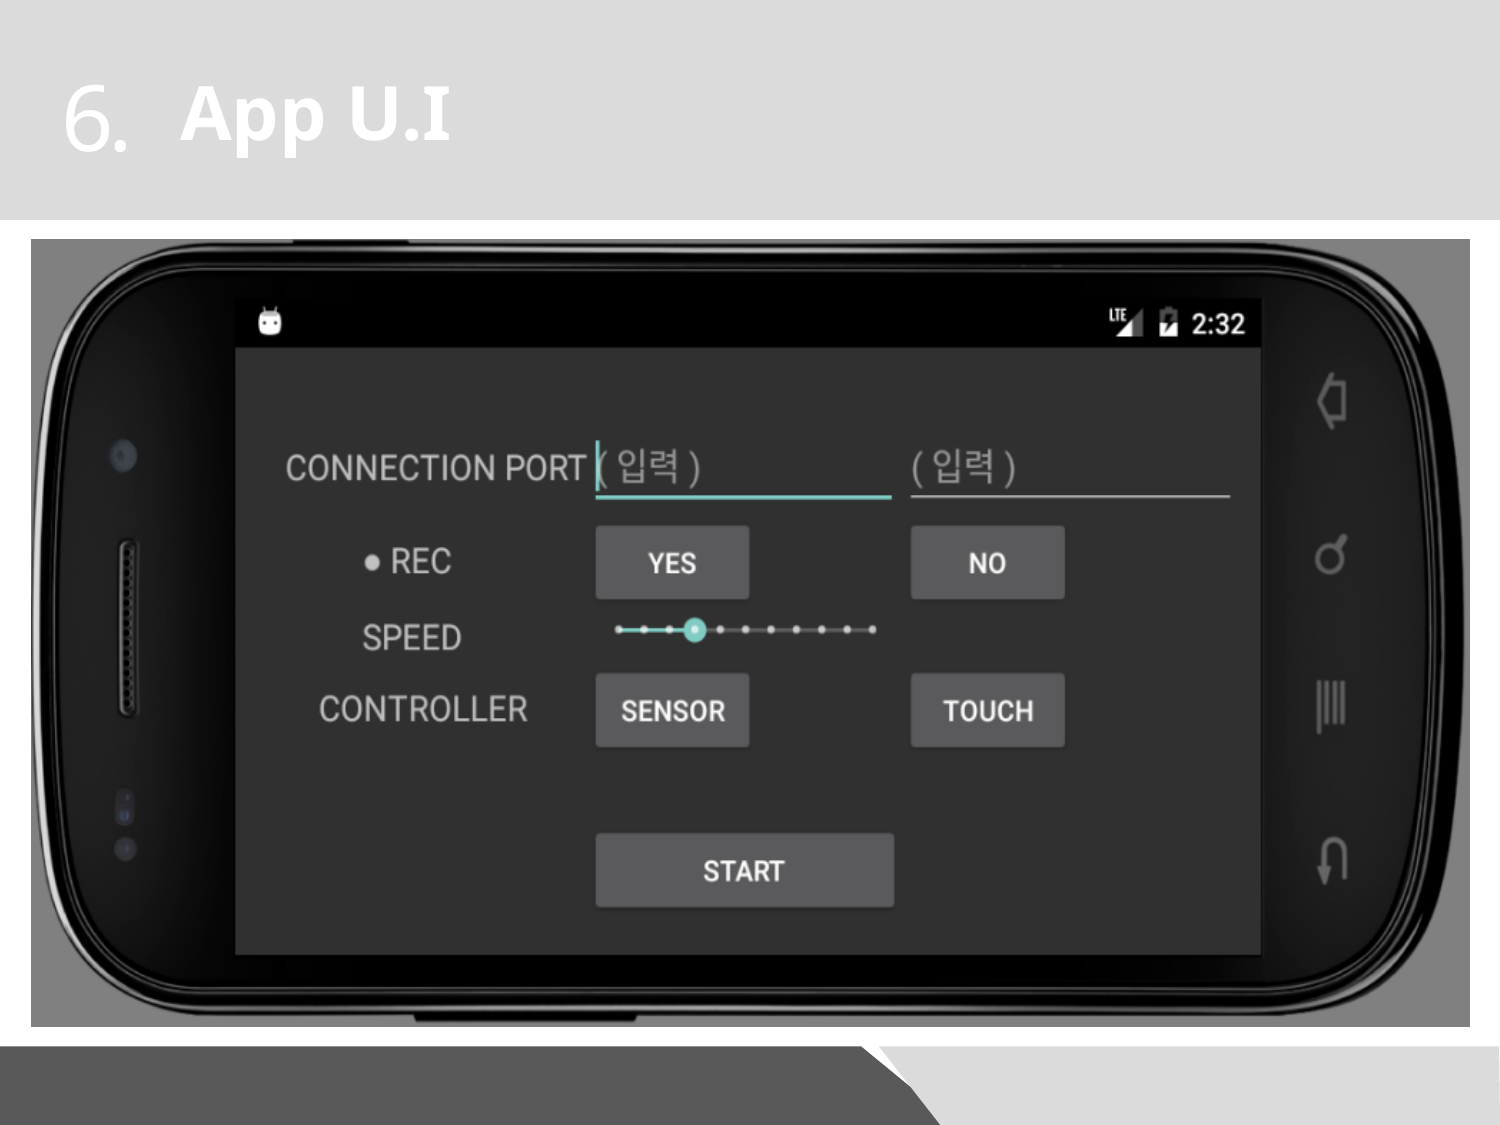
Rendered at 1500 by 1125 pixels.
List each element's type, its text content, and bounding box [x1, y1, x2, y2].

text_box [0, 1045, 938, 1125]
text_box [876, 1045, 1500, 1125]
text_box App U.I [183, 52, 1425, 168]
picture [31, 239, 1470, 1028]
text_box [0, 0, 1500, 221]
text_box 6. [11, 52, 183, 178]
